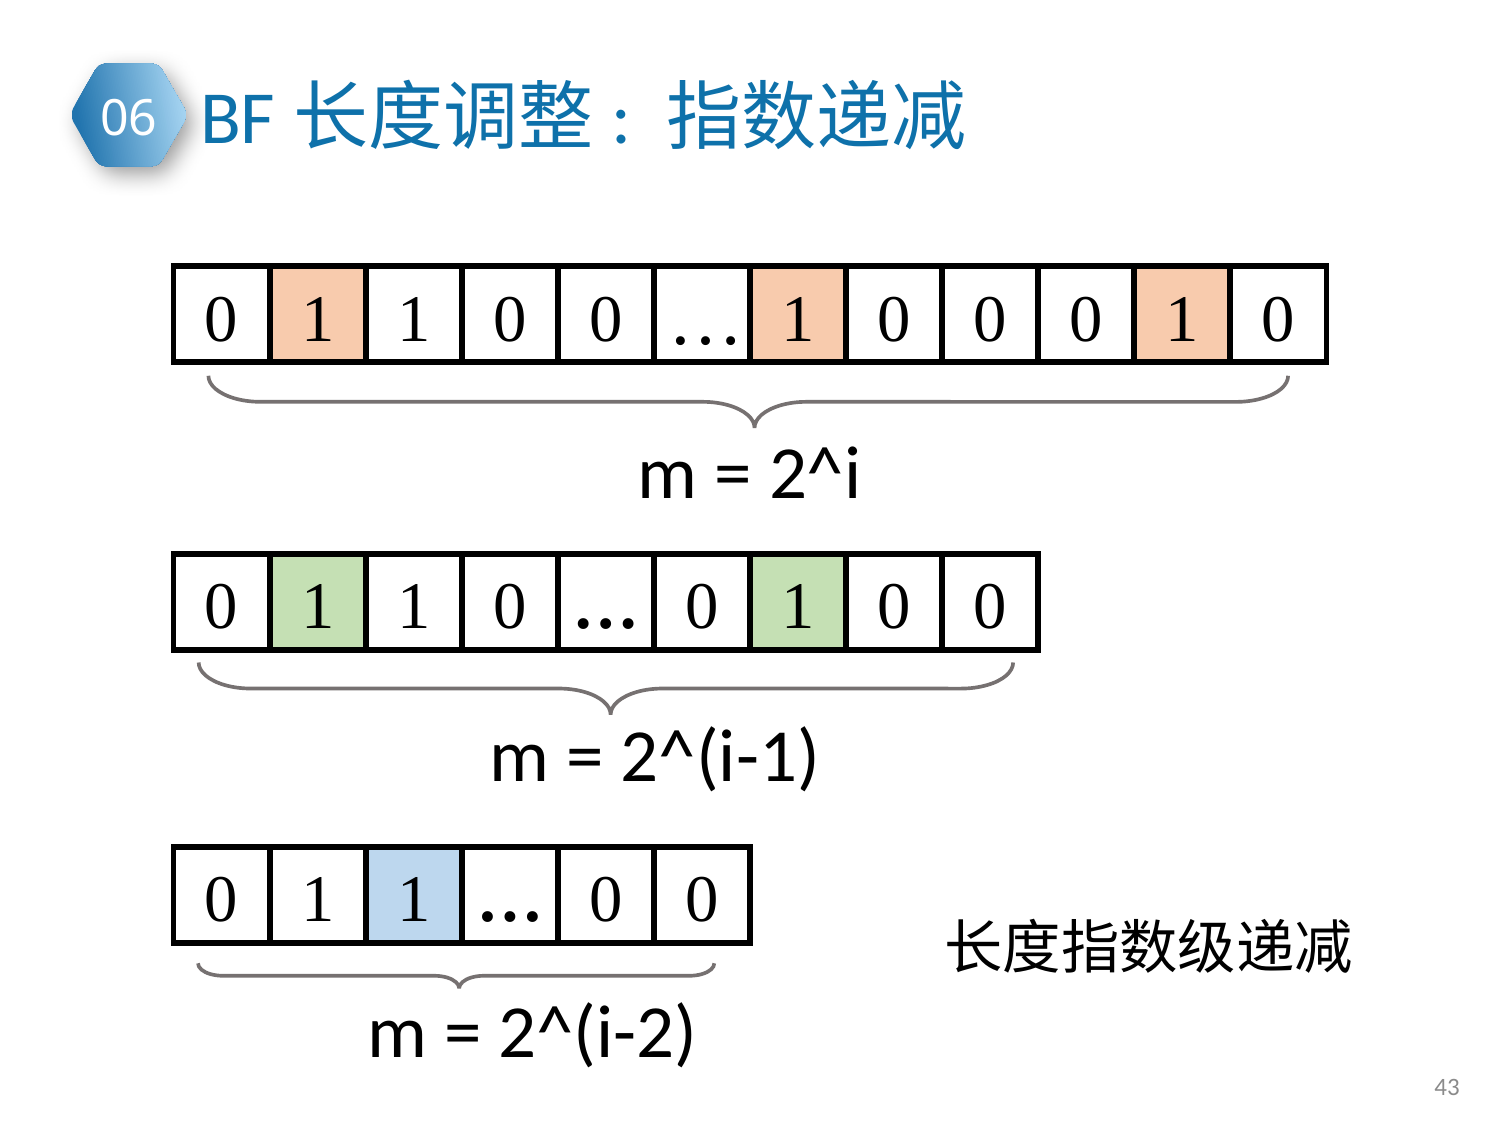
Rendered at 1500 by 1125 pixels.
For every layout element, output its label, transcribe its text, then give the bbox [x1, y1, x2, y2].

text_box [173, 847, 750, 944]
text_box m = 2^(i-2) [352, 974, 713, 1080]
text_box 长度指数级递减 [930, 902, 1368, 988]
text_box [173, 266, 1327, 523]
text_box [197, 963, 715, 977]
slide_number 43 [1137, 1055, 1475, 1115]
text_box BF长度调整: 指数递减 [185, 61, 981, 166]
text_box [173, 554, 1039, 806]
